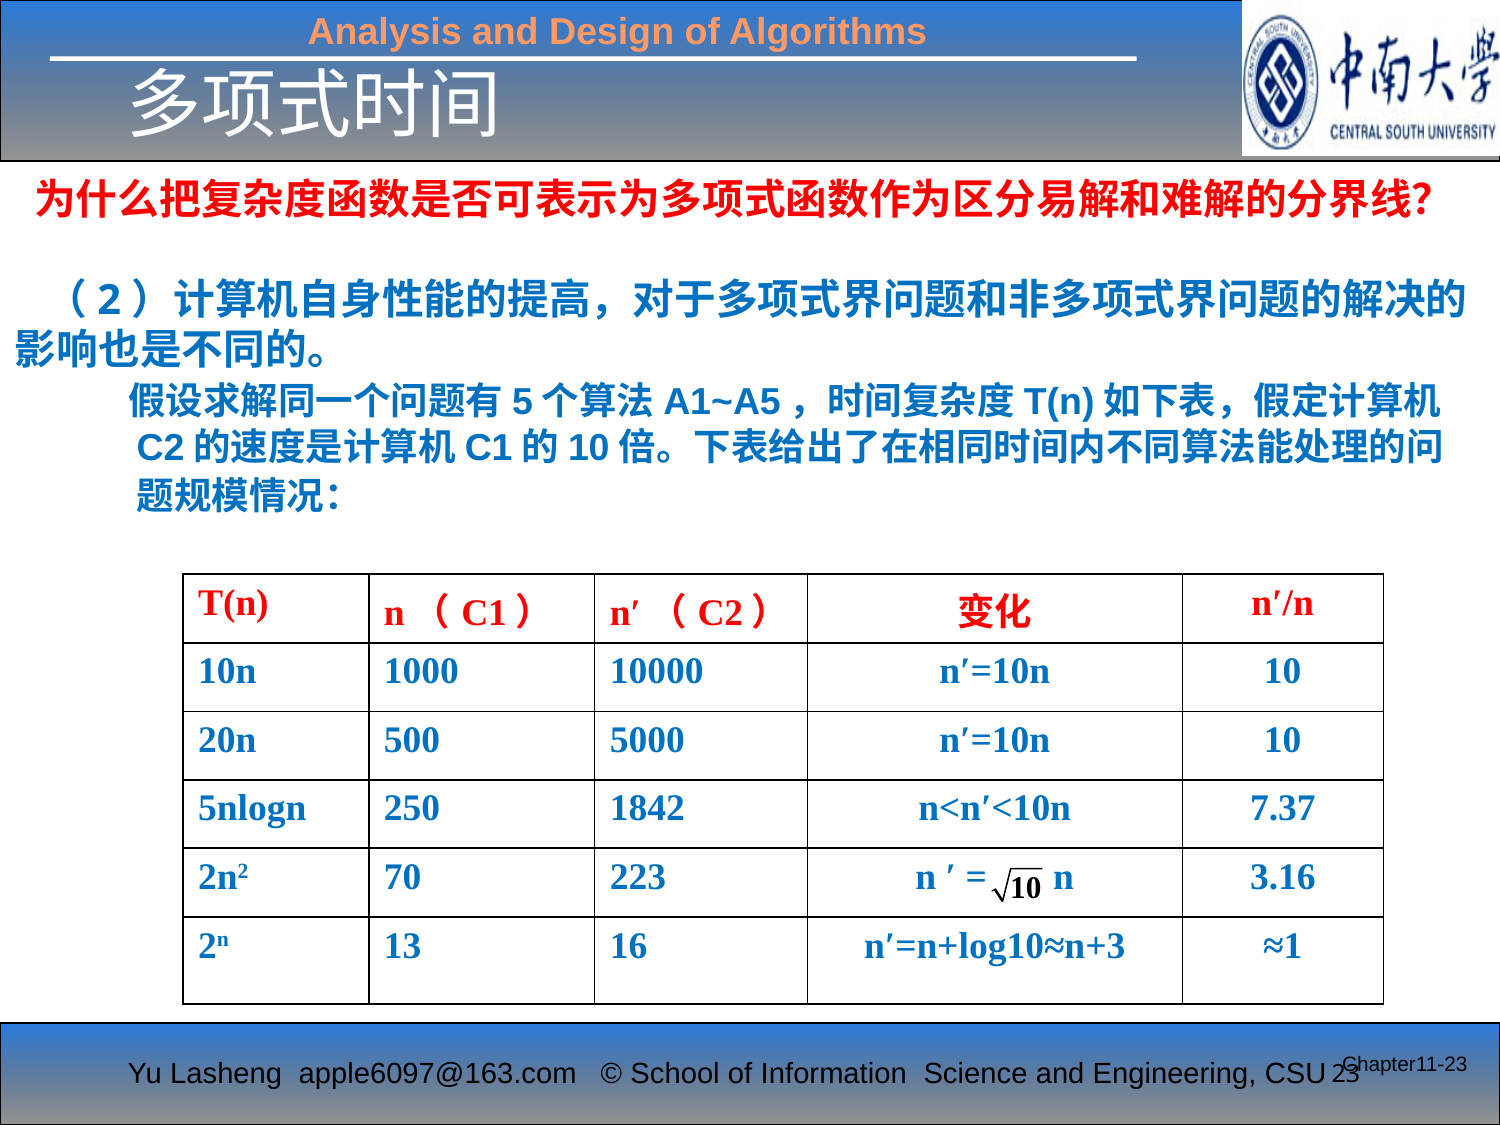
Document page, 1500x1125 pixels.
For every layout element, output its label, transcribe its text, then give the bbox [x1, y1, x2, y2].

table_header n（C1） [370, 575, 594, 642]
table_header T(n) [184, 575, 368, 642]
table_cell 1842 [595, 781, 807, 847]
table_cell 70 [370, 849, 594, 916]
text_box 多项式时间 [112, 7, 1388, 195]
table_cell 10000 [595, 644, 807, 711]
table_cell 16 [595, 918, 807, 1003]
table_cell 13 [370, 918, 594, 1003]
text_box 23 [1316, 1049, 1500, 1125]
table_header 变化 [808, 575, 1182, 642]
slide_number Chapter11-23 [1293, 1042, 1483, 1118]
table_cell n ′ = n [808, 849, 1182, 916]
table_header n′/n [1183, 575, 1383, 642]
table_cell 250 [370, 781, 594, 847]
table_cell 2n [184, 918, 368, 1003]
table_cell n′=10n [808, 712, 1182, 779]
table_cell n′=n+log10≈n+3 [808, 918, 1182, 1003]
table_cell 10n [184, 644, 368, 711]
table_cell 10 [1183, 644, 1383, 711]
table_cell n′=10n [808, 644, 1182, 711]
table_cell 500 [370, 712, 594, 779]
table_cell 10 [1183, 712, 1383, 779]
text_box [985, 861, 1049, 910]
table_cell ≈1 [1183, 918, 1383, 1003]
table_cell 20n [184, 712, 368, 779]
text_box 为什么把复杂度函数是否可表示为多项式函数作为区分易解和难解的分界线？ （2）计算机自身性能的提高，对于多项式界问题和非多项式界问题的解决的影响也是不同的。 假设求解同一个问题有5个算法A1~A5，时间复杂度T(n)如下表，假定计算机C2的速度是计算机C1的10倍。下表给出了在相同时间内不同算法能处理的问题规模情况： [0, 165, 1492, 526]
table_cell 223 [595, 849, 807, 916]
picture [1242, 0, 1500, 156]
table_cell 3.16 [1183, 849, 1383, 916]
table_cell 7.37 [1183, 781, 1383, 847]
table_cell 1000 [370, 644, 594, 711]
table_cell n<n′<10n [808, 781, 1182, 847]
table_cell 2n2 [184, 849, 368, 916]
table_header n′（C2） [595, 575, 807, 642]
table_cell 5nlogn [184, 781, 368, 847]
table_cell 5000 [595, 712, 807, 779]
